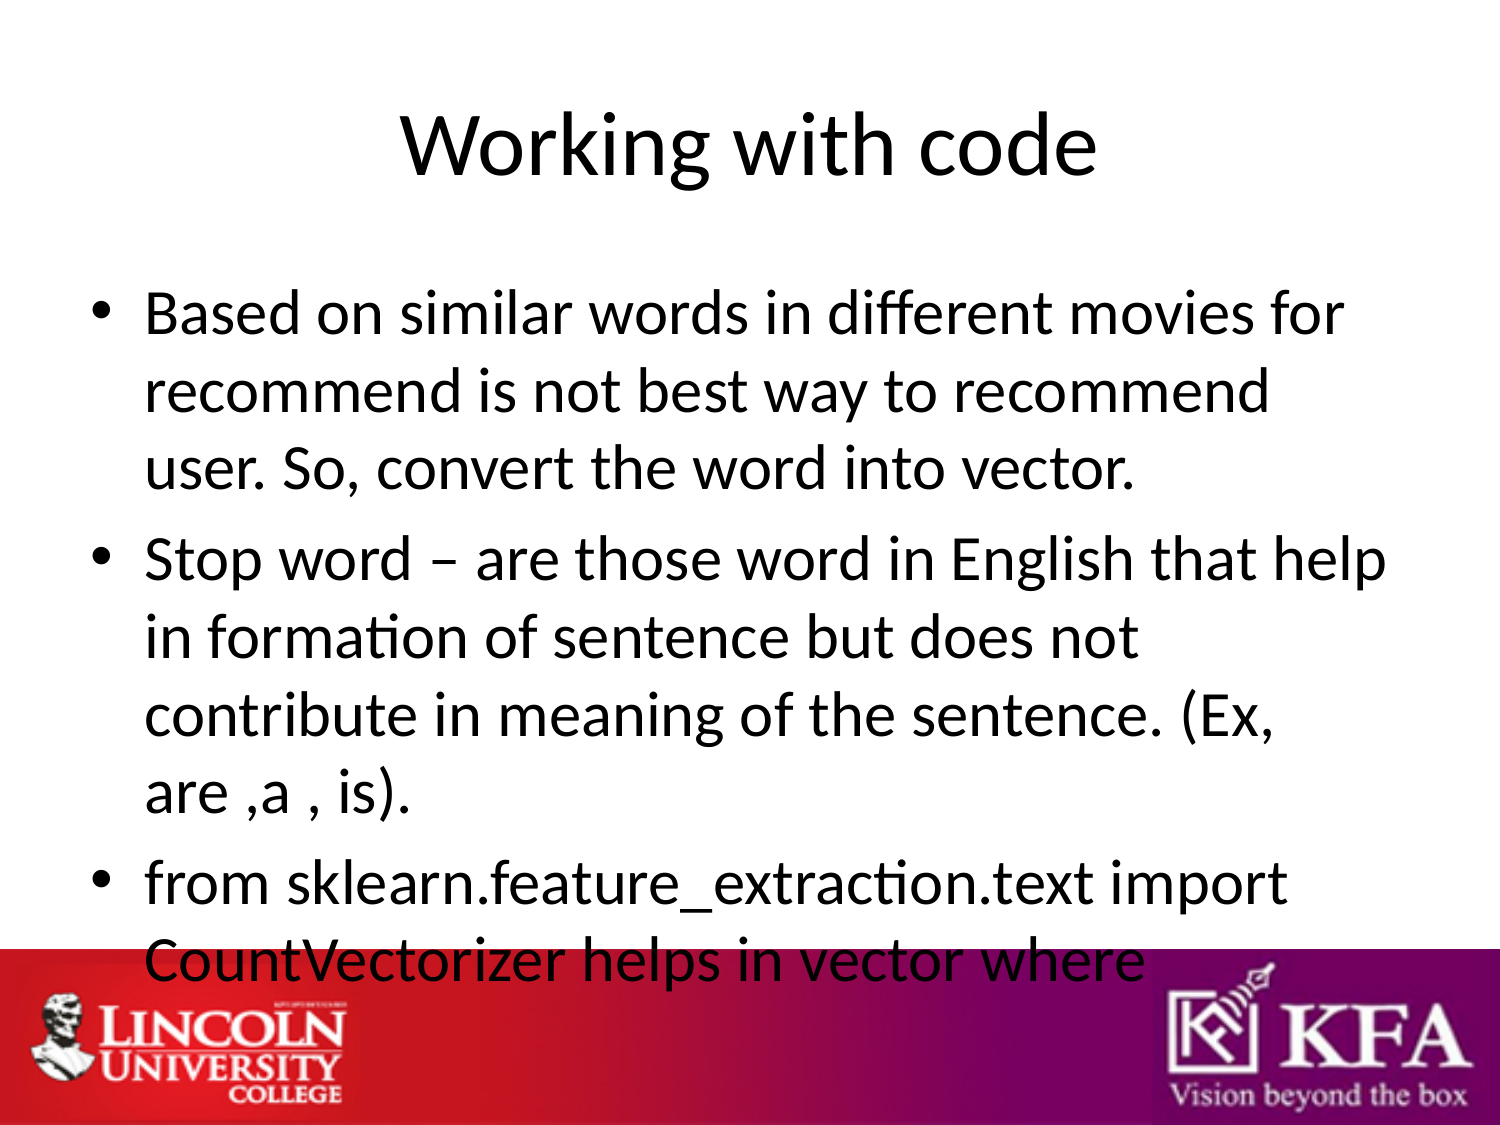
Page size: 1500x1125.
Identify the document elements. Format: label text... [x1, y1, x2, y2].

title Working with code [75, 45, 1425, 233]
list Based on similar words in different movies for recommend is not best way to recommend user. So, convert the word into vector. Stop word – are those word in English that help in formation of sentence but does not contribute in meaning of the sentence. (Ex, are ,a , is). from sklearn.feature_extraction.text import CountVectorizer helps in vector where [75, 262, 1425, 1005]
picture [0, 949, 1500, 1125]
